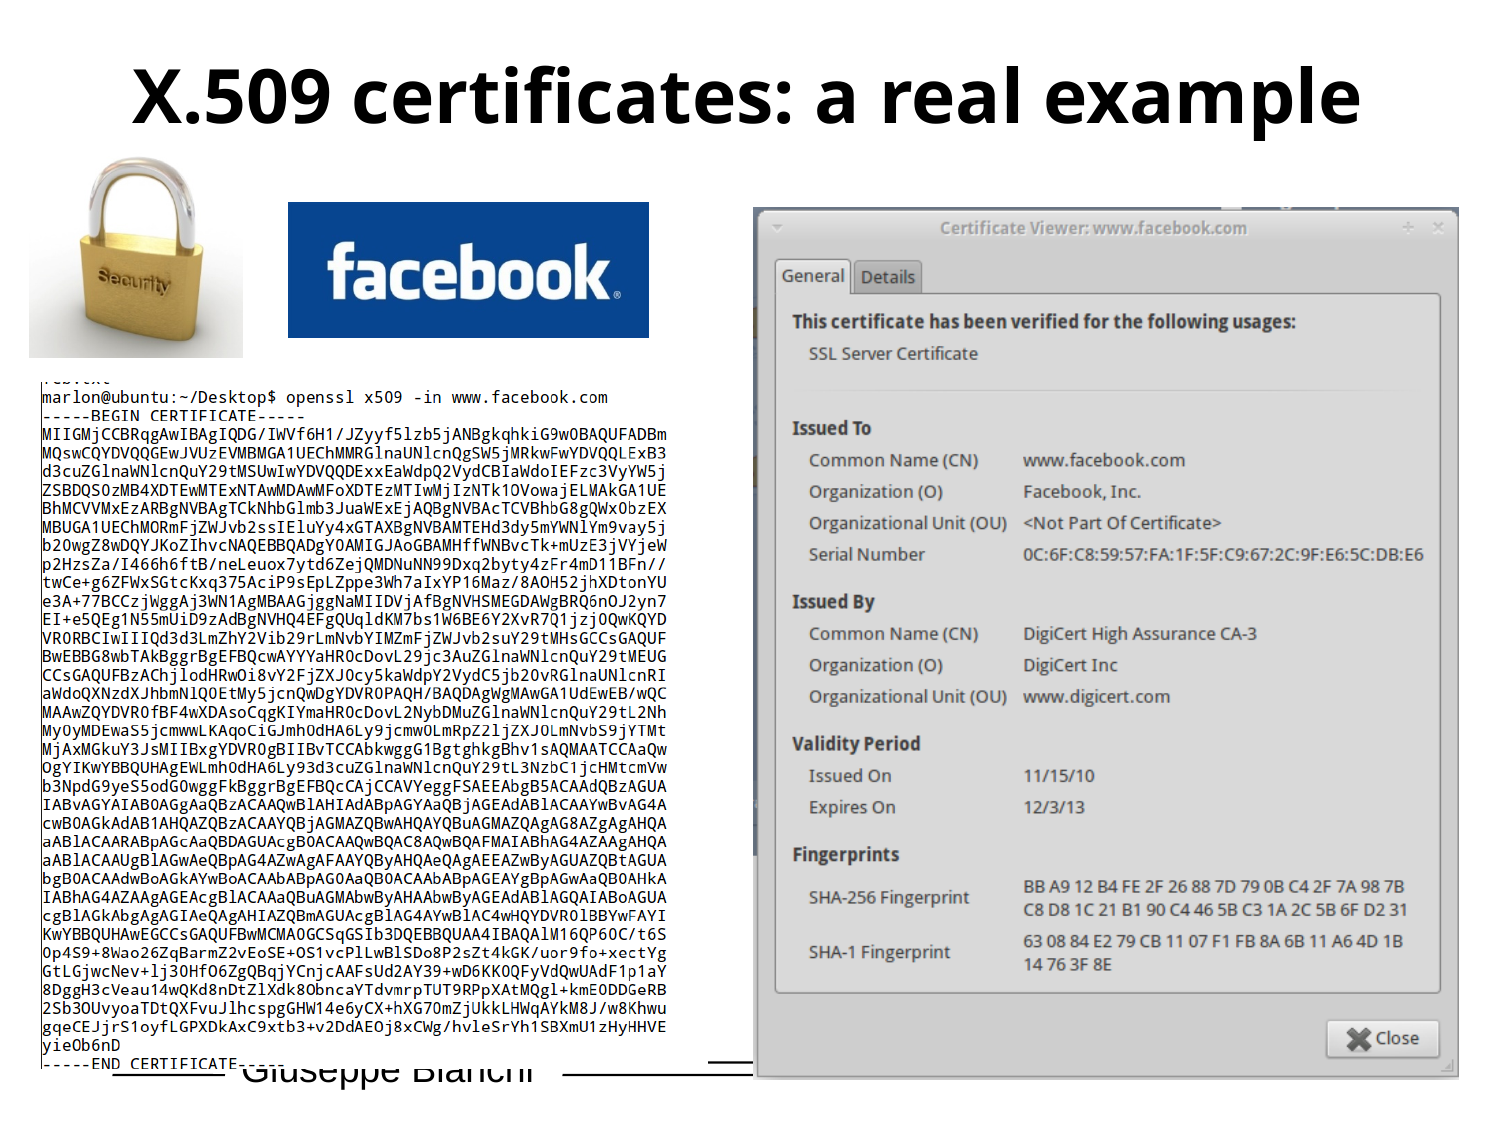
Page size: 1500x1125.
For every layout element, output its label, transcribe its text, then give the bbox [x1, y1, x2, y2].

picture [29, 146, 243, 359]
picture [40, 382, 708, 1069]
picture [288, 202, 649, 339]
title X.509 certificates: a real example [0, 0, 1500, 188]
picture [752, 207, 1459, 1081]
